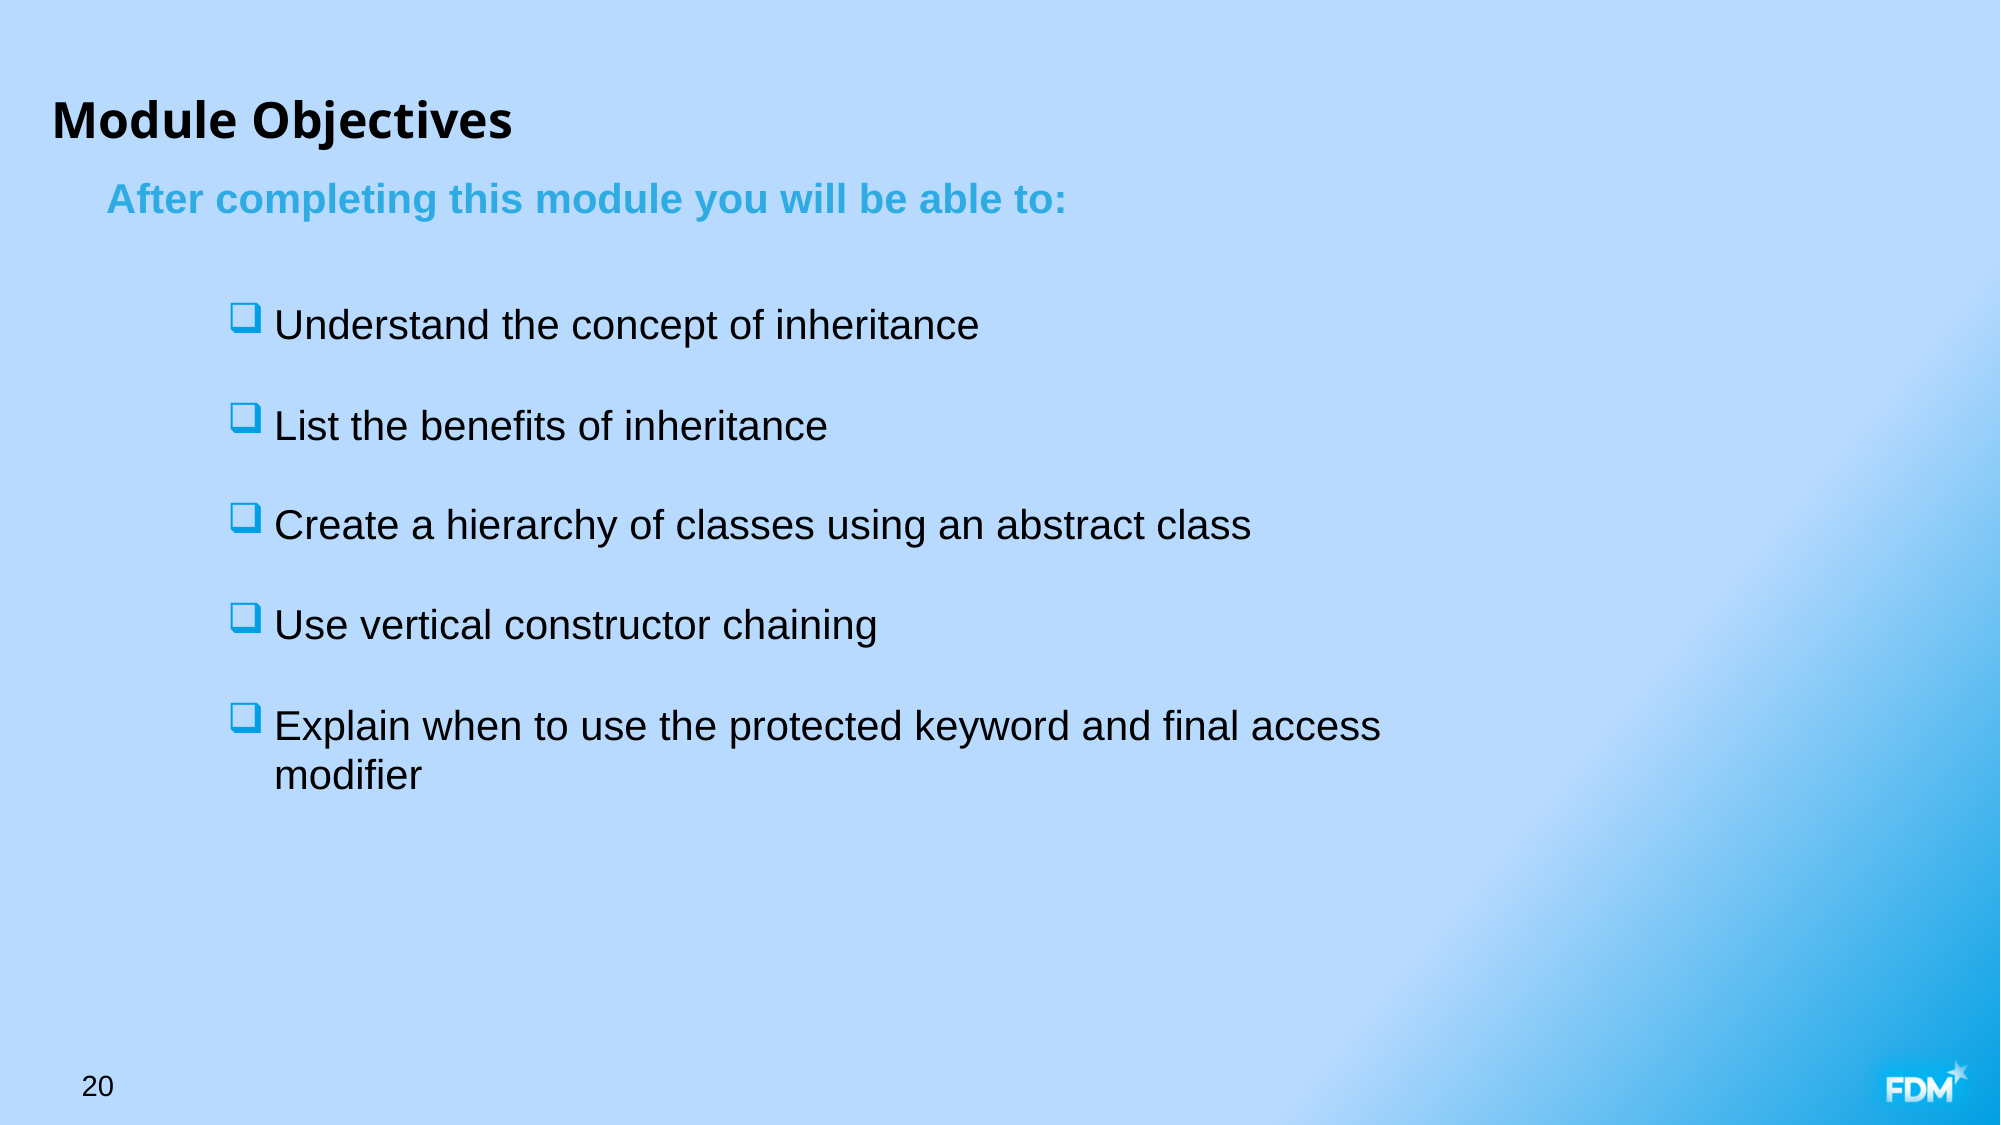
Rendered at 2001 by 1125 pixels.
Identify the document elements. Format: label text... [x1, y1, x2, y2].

slide_number 20 [66, 1060, 534, 1110]
picture [1858, 1029, 2000, 1125]
text_box After completing this module you will be able to: [94, 160, 1916, 234]
text_box Module Objectives [39, 76, 1879, 159]
text_box Understand the concept of inheritance List the benefits of inheritance Create a hierarchy of classes using an abstract class Use vertical constructor chaining Explain when to use the protected keyword and final access modifier [212, 290, 1544, 956]
